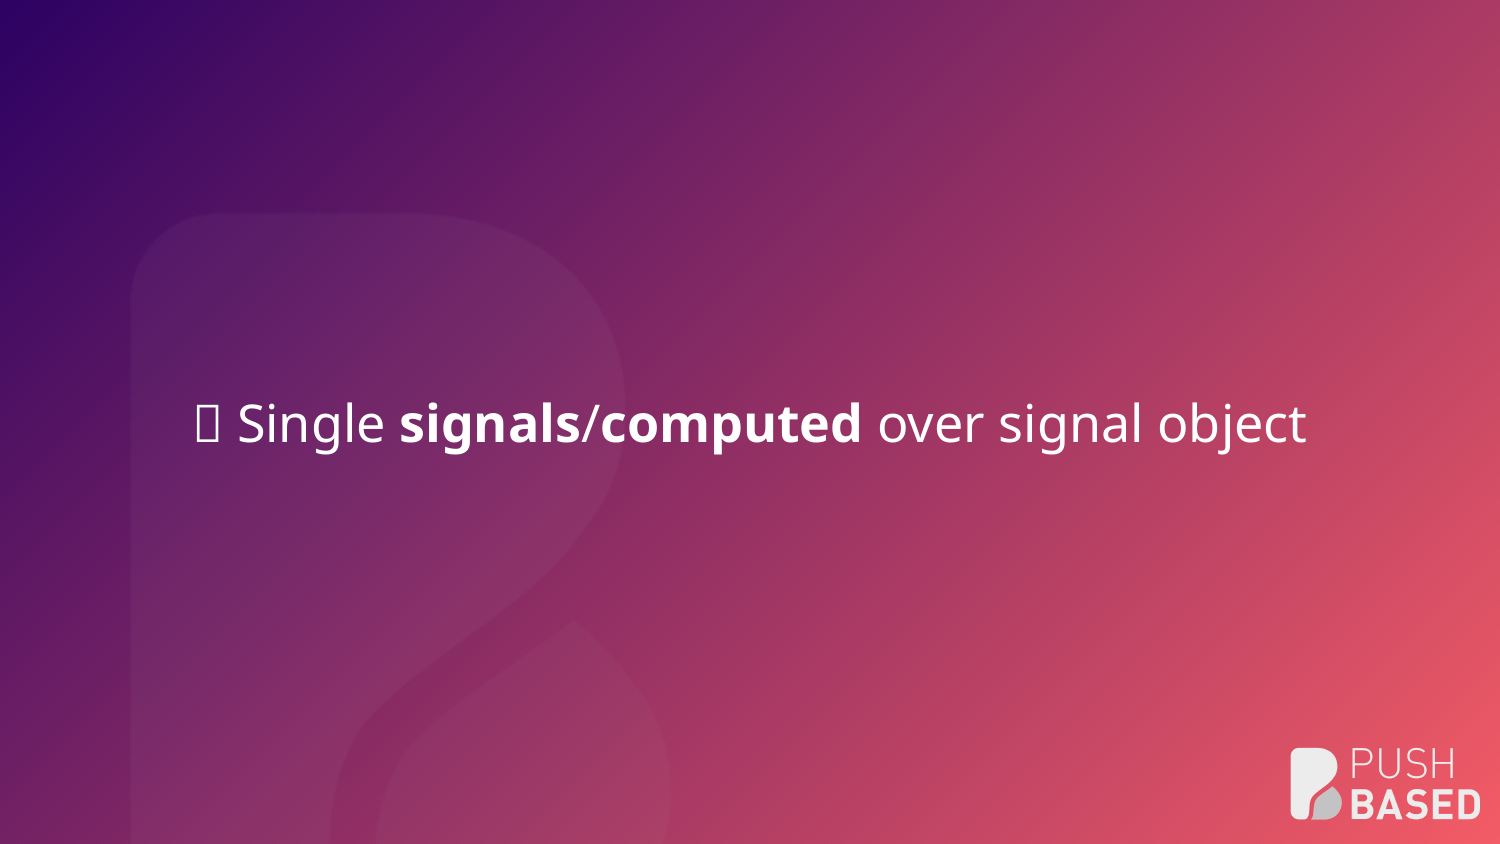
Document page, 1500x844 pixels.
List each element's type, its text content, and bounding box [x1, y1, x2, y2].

title 🚦 Single signals/computed over signal object [51, 352, 1449, 491]
picture [1250, 723, 1489, 844]
